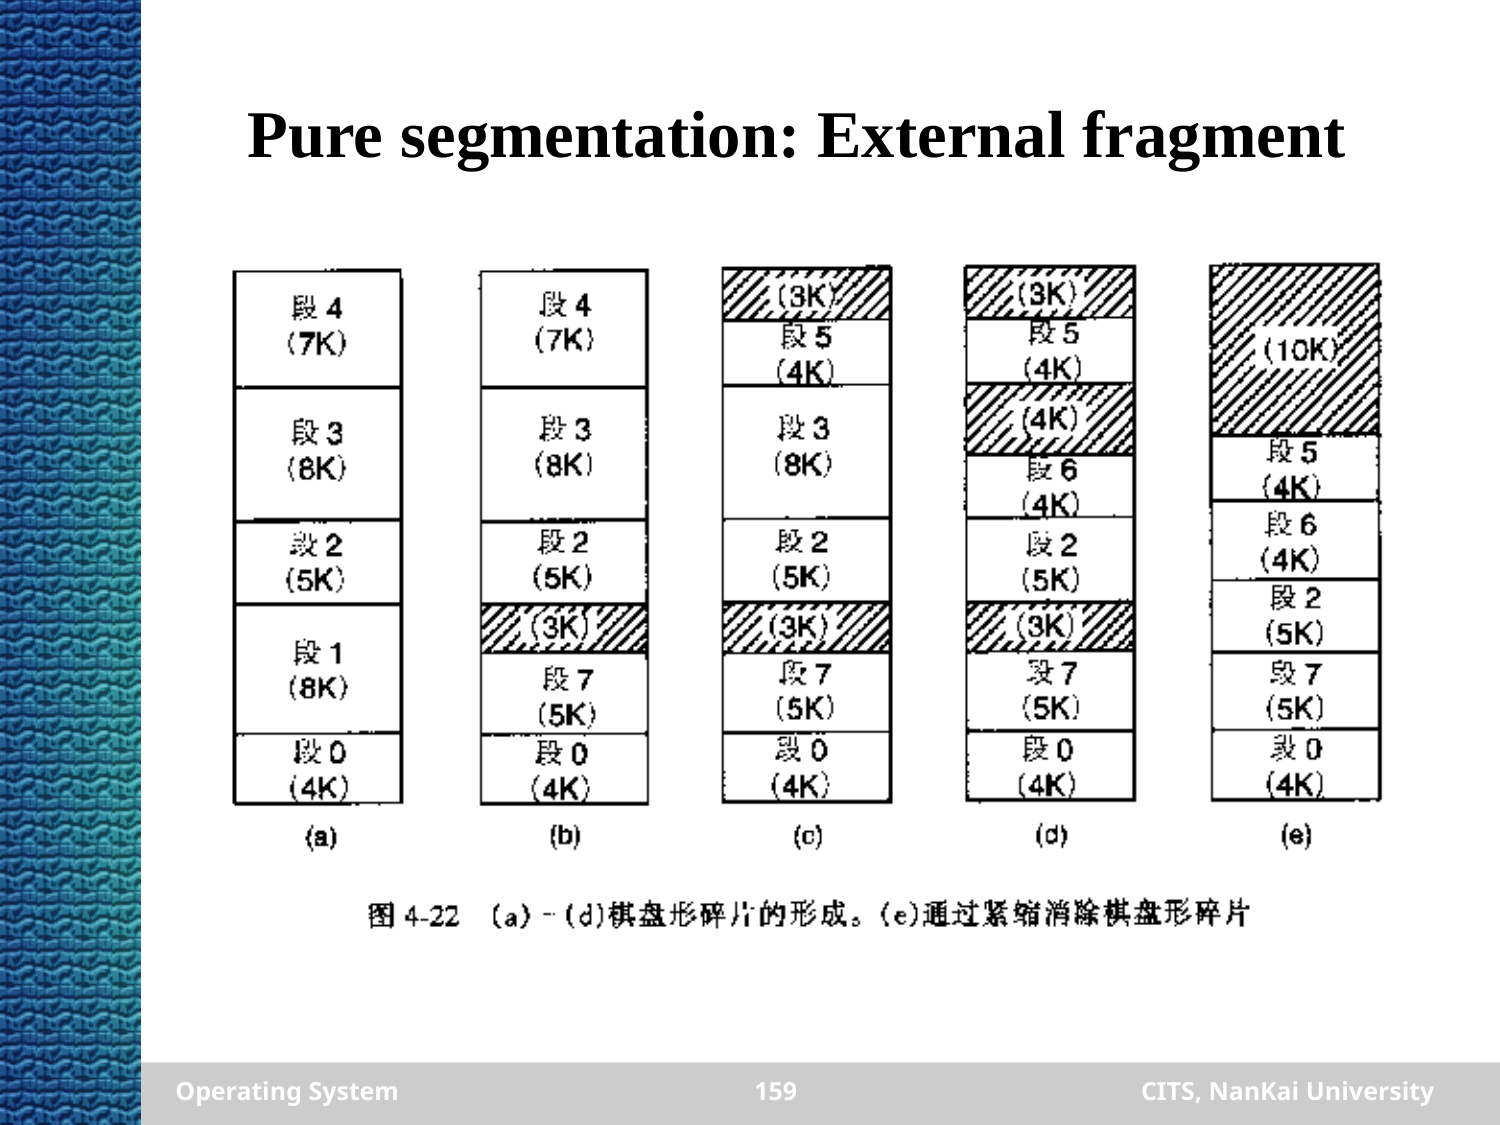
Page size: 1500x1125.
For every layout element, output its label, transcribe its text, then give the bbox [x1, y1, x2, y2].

title Pure segmentation: External fragment [159, 50, 1436, 211]
picture [0, 0, 141, 1125]
slide_number Operating System [160, 1067, 574, 1118]
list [210, 245, 1411, 950]
footer CITS, NanKai University [974, 1067, 1451, 1118]
slide_number 159 [600, 1067, 951, 1118]
